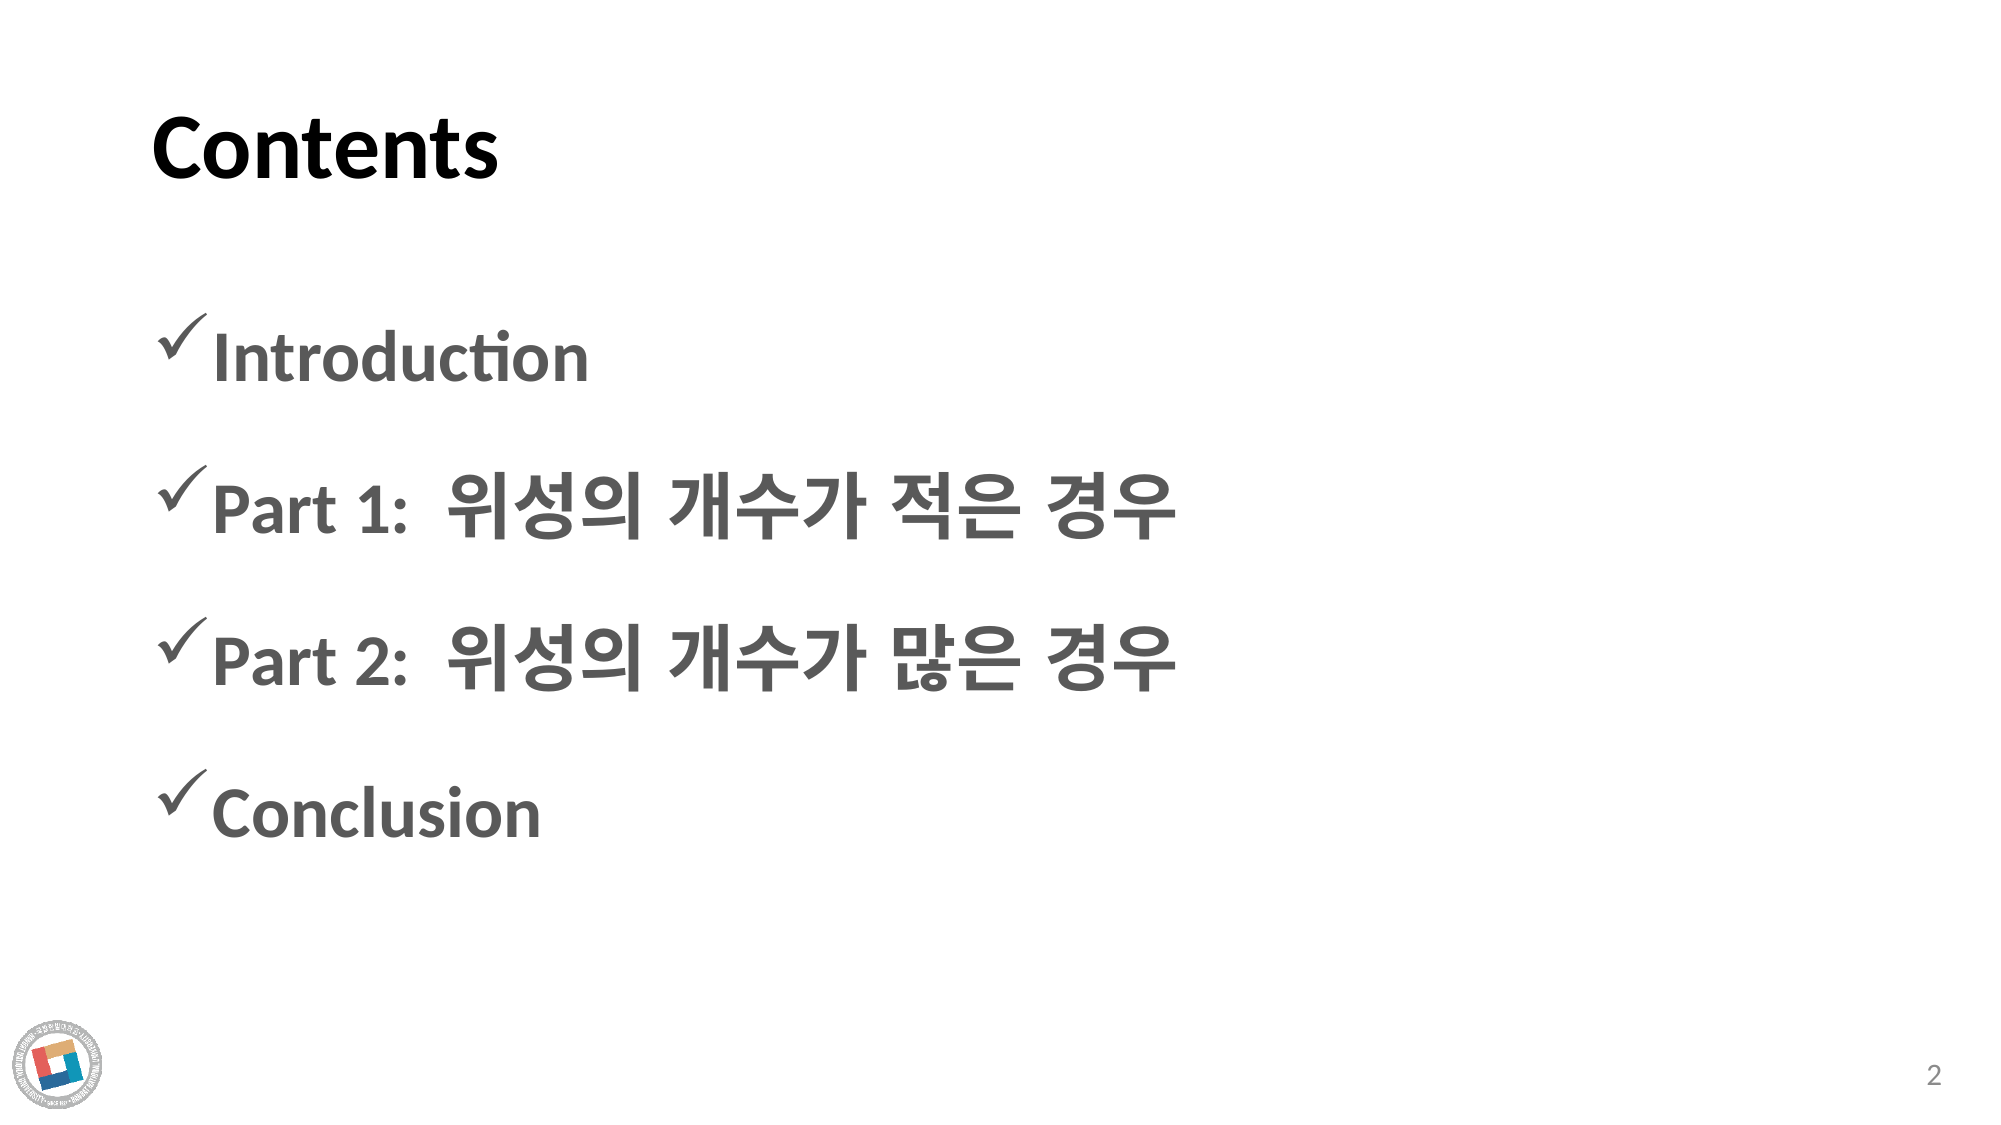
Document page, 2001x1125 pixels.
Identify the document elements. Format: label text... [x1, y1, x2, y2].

list Introduction Part 1: 위성의 개수가 적은 경우 Part 2: 위성의 개수가 많은 경우 Conclusion [137, 256, 1863, 1043]
picture [12, 1020, 102, 1109]
title Contents [137, 59, 1863, 237]
